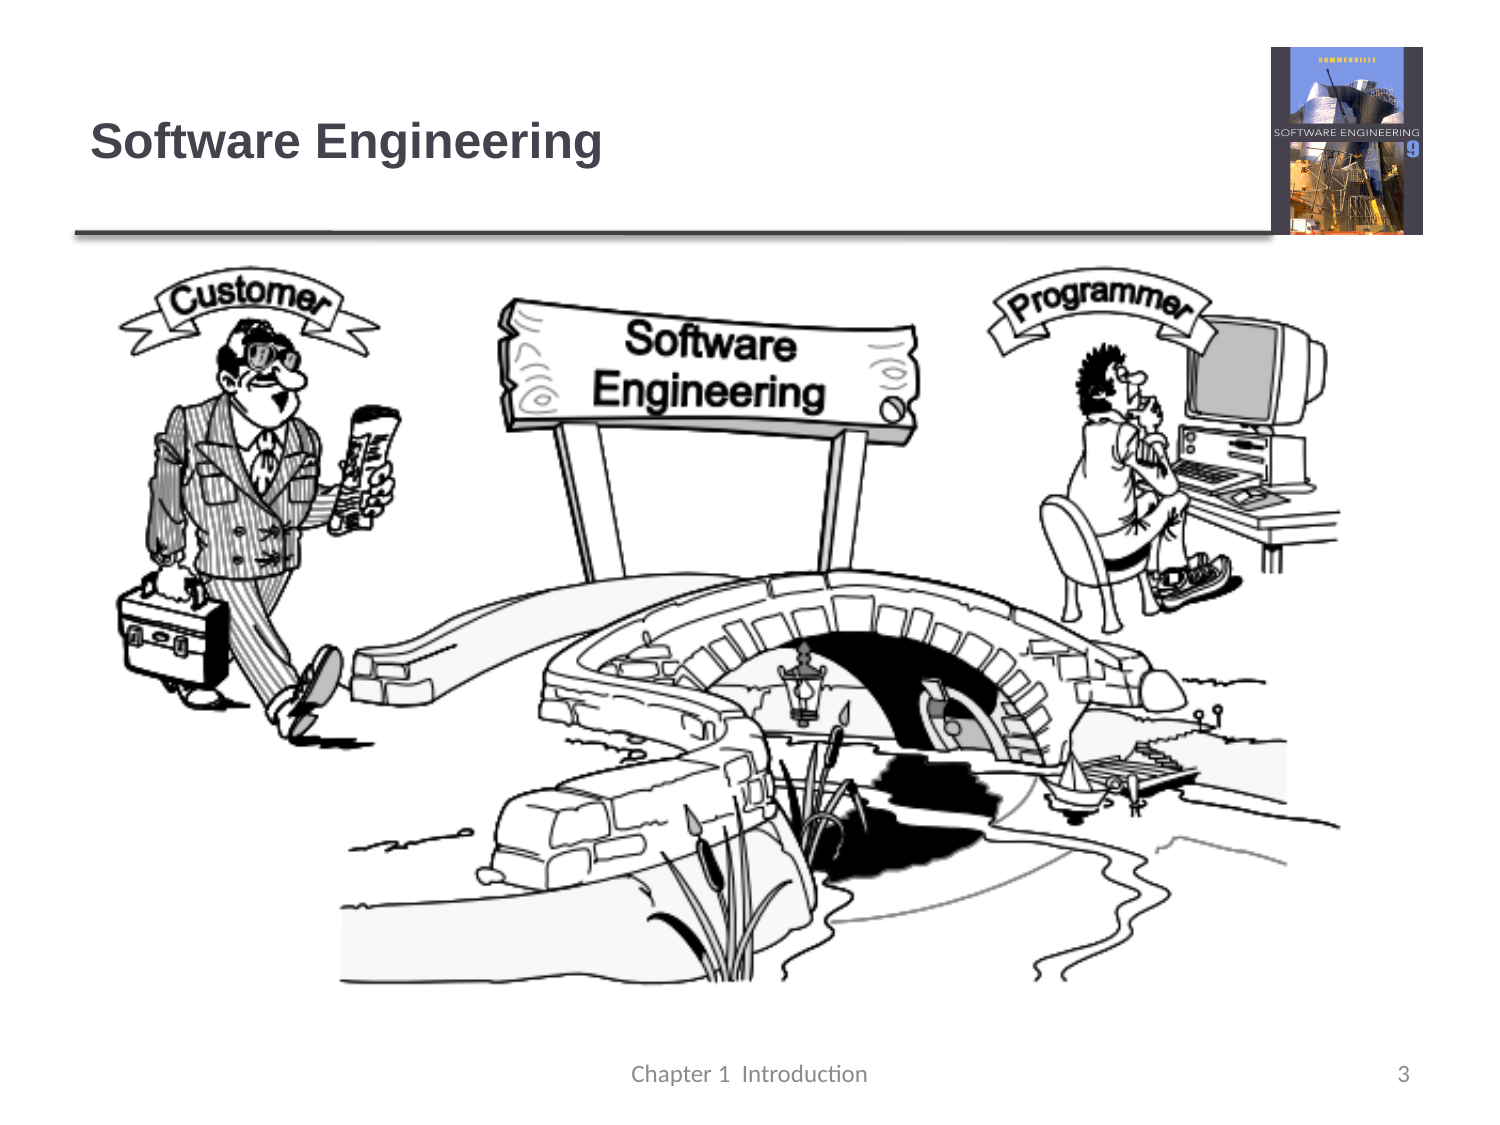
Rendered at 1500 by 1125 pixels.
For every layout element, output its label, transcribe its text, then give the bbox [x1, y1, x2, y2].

picture [1272, 47, 1423, 235]
slide_number 3 [1074, 1042, 1425, 1103]
title Software Engineering [74, 44, 1272, 233]
picture [63, 262, 1426, 1008]
footer Chapter 1 Introduction [512, 1042, 988, 1103]
